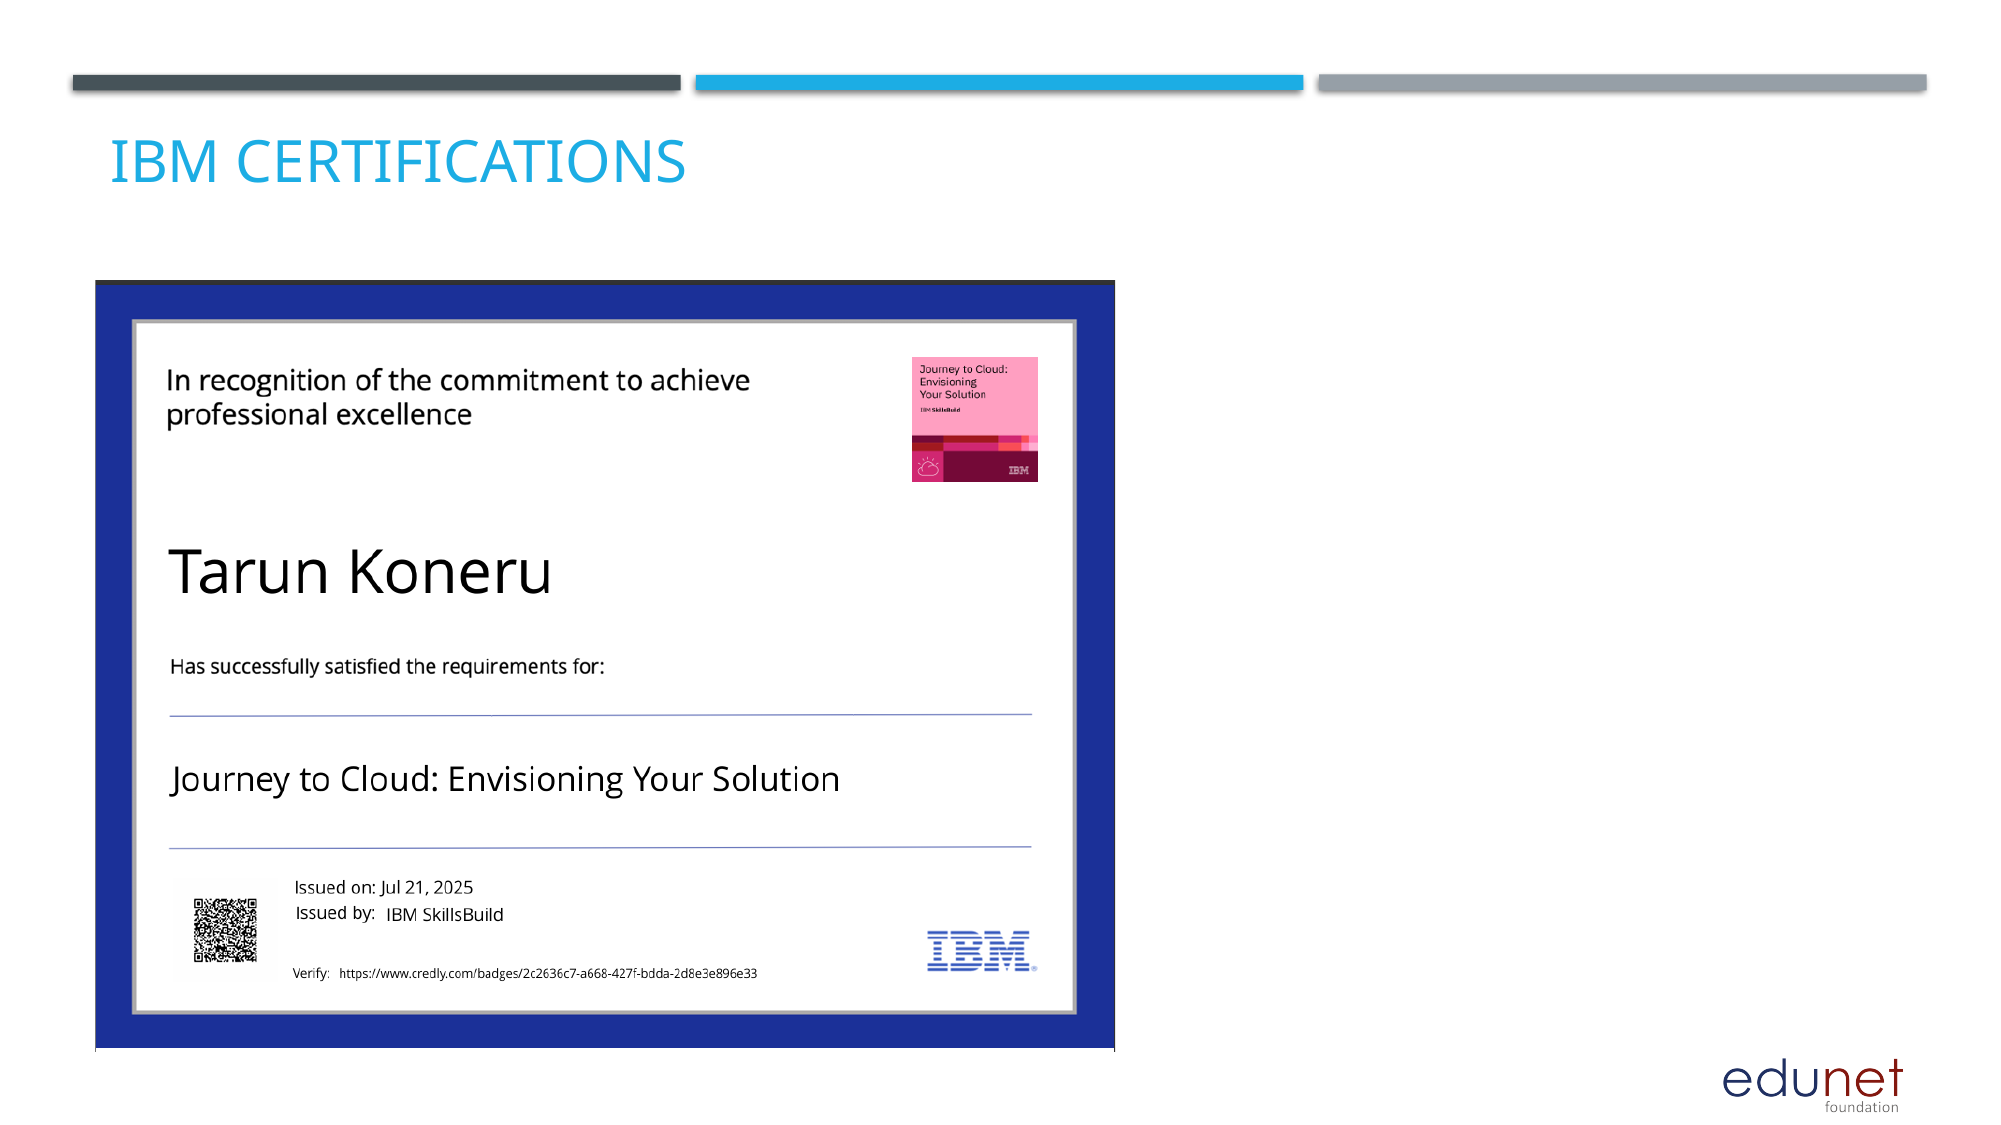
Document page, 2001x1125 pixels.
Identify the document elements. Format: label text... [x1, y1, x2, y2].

picture [1719, 1056, 1905, 1116]
picture [94, 279, 1116, 1052]
title IBM Certifications [95, 115, 1905, 203]
